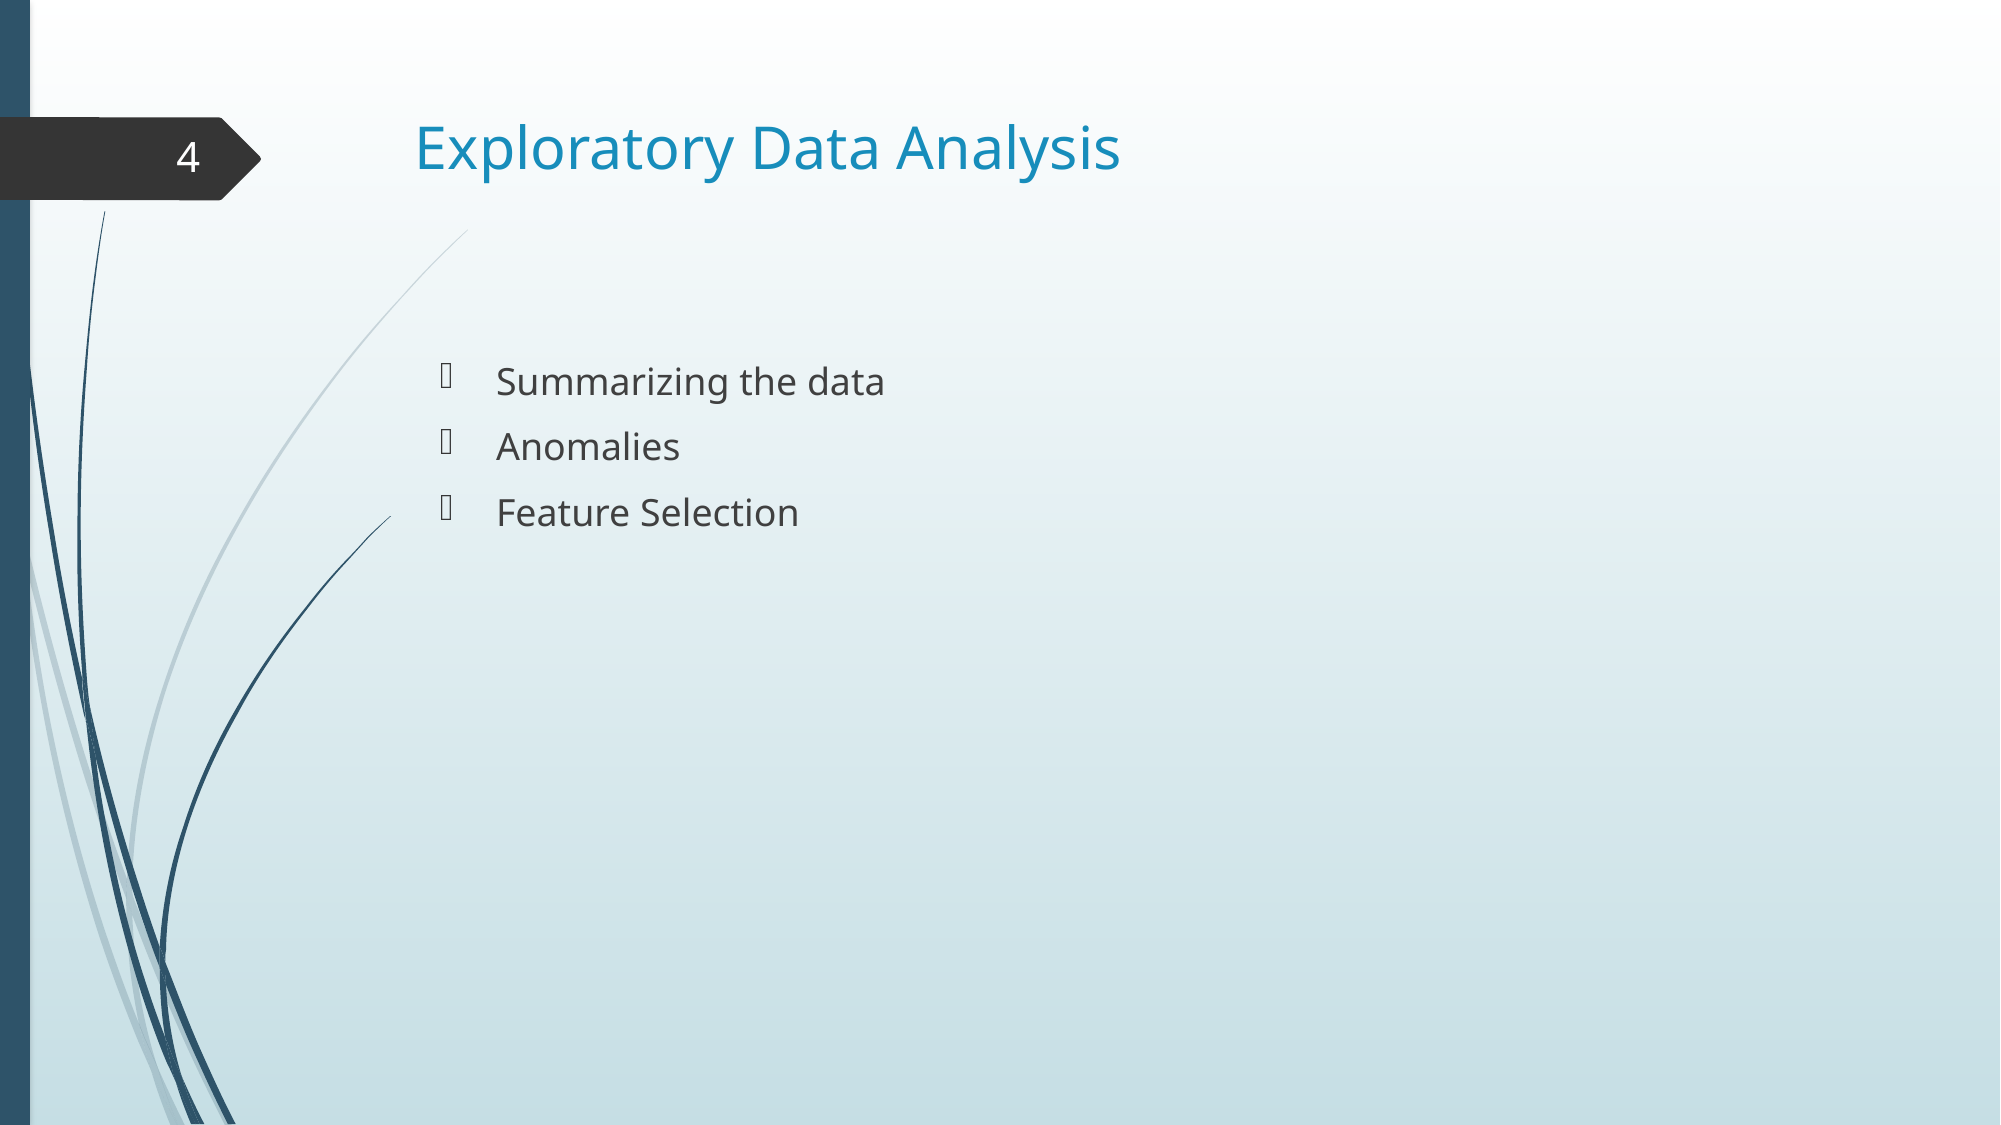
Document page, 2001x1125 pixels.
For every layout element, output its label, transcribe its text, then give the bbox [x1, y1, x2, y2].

list Summarizing the data Anomalies Feature Selection [424, 350, 1888, 970]
title Exploratory Data Analysis [399, 102, 1888, 190]
slide_number 4 [87, 129, 216, 190]
